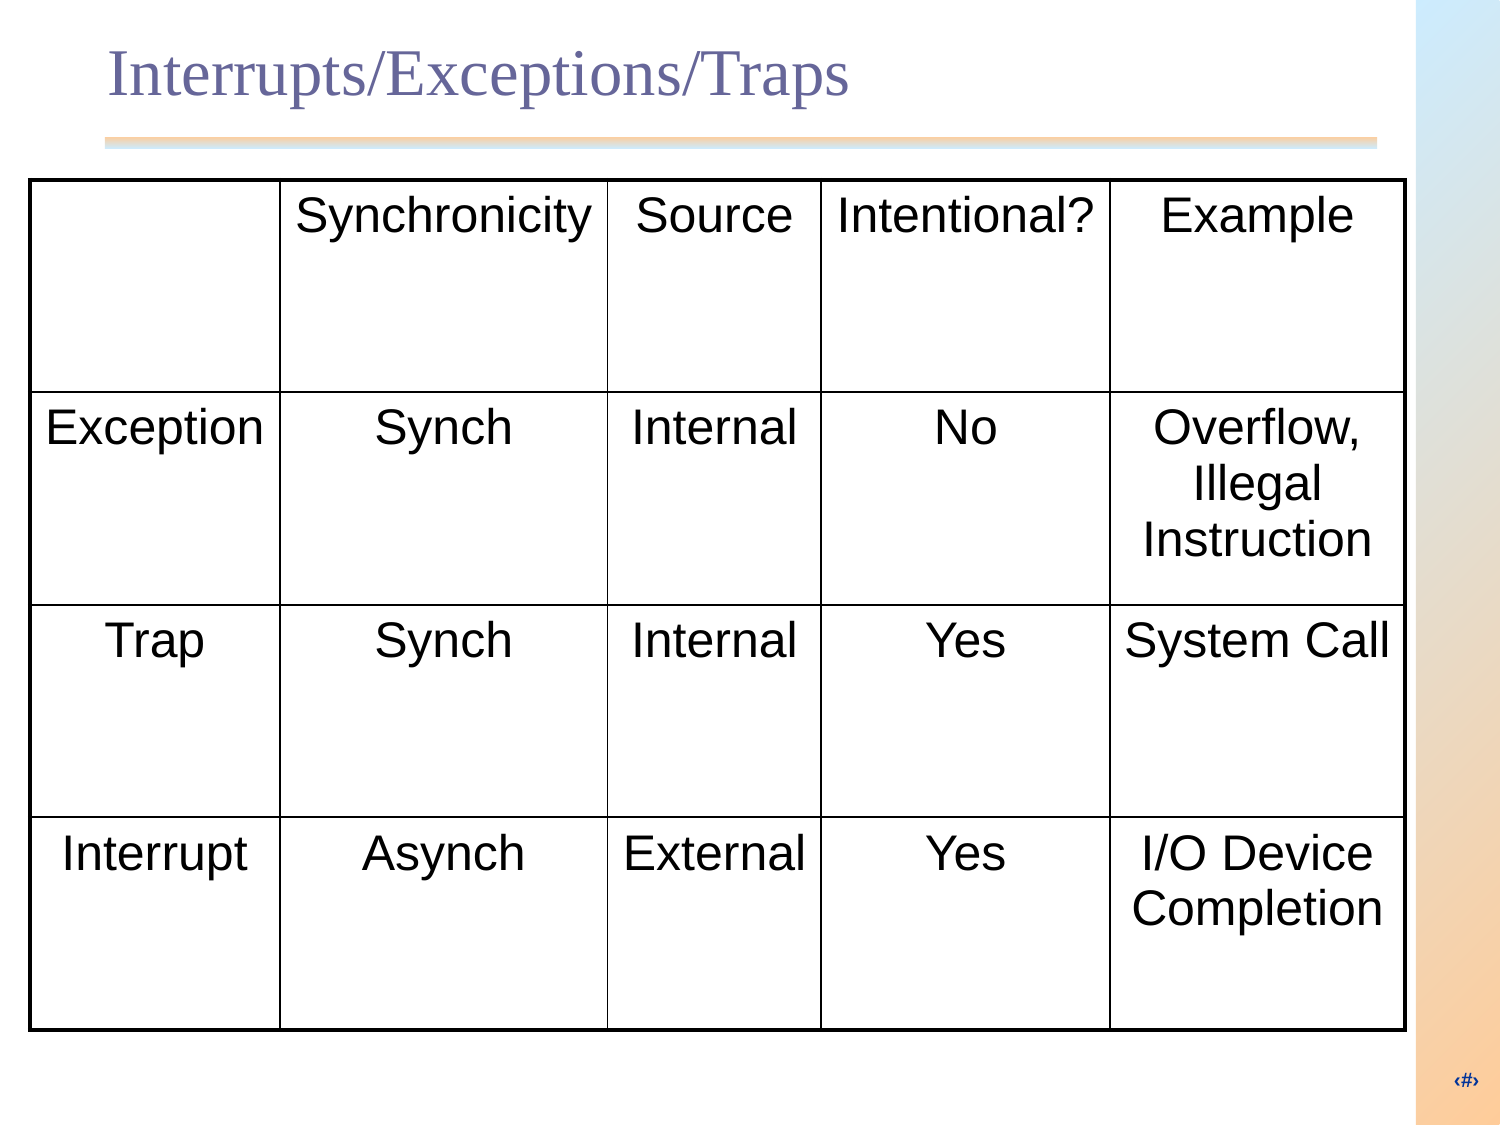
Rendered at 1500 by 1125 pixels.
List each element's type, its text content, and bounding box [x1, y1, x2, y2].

table_cell Exception [32, 393, 279, 604]
table_cell Overflow, Illegal Instruction [1111, 393, 1403, 604]
table_header Source [608, 182, 820, 391]
table_cell Yes [822, 606, 1109, 816]
table_cell Synch [281, 606, 607, 816]
table_header [32, 182, 279, 391]
table_header Intentional? [822, 182, 1109, 391]
table_cell External [608, 818, 820, 1028]
table_cell Yes [822, 818, 1109, 1028]
table_cell System Call [1111, 606, 1403, 816]
table_cell Internal [608, 606, 820, 816]
table_header Synchronicity [281, 182, 607, 391]
title Interrupts/Exceptions/Traps [107, 0, 1384, 138]
table_cell I/O Device Completion [1111, 818, 1403, 1028]
table_cell Internal [608, 393, 820, 604]
table_cell Interrupt [32, 818, 279, 1028]
table_cell Trap [32, 606, 279, 816]
table_cell Synch [281, 393, 607, 604]
table_header Example [1111, 182, 1403, 391]
table_cell Asynch [281, 818, 607, 1028]
table_cell No [822, 393, 1109, 604]
